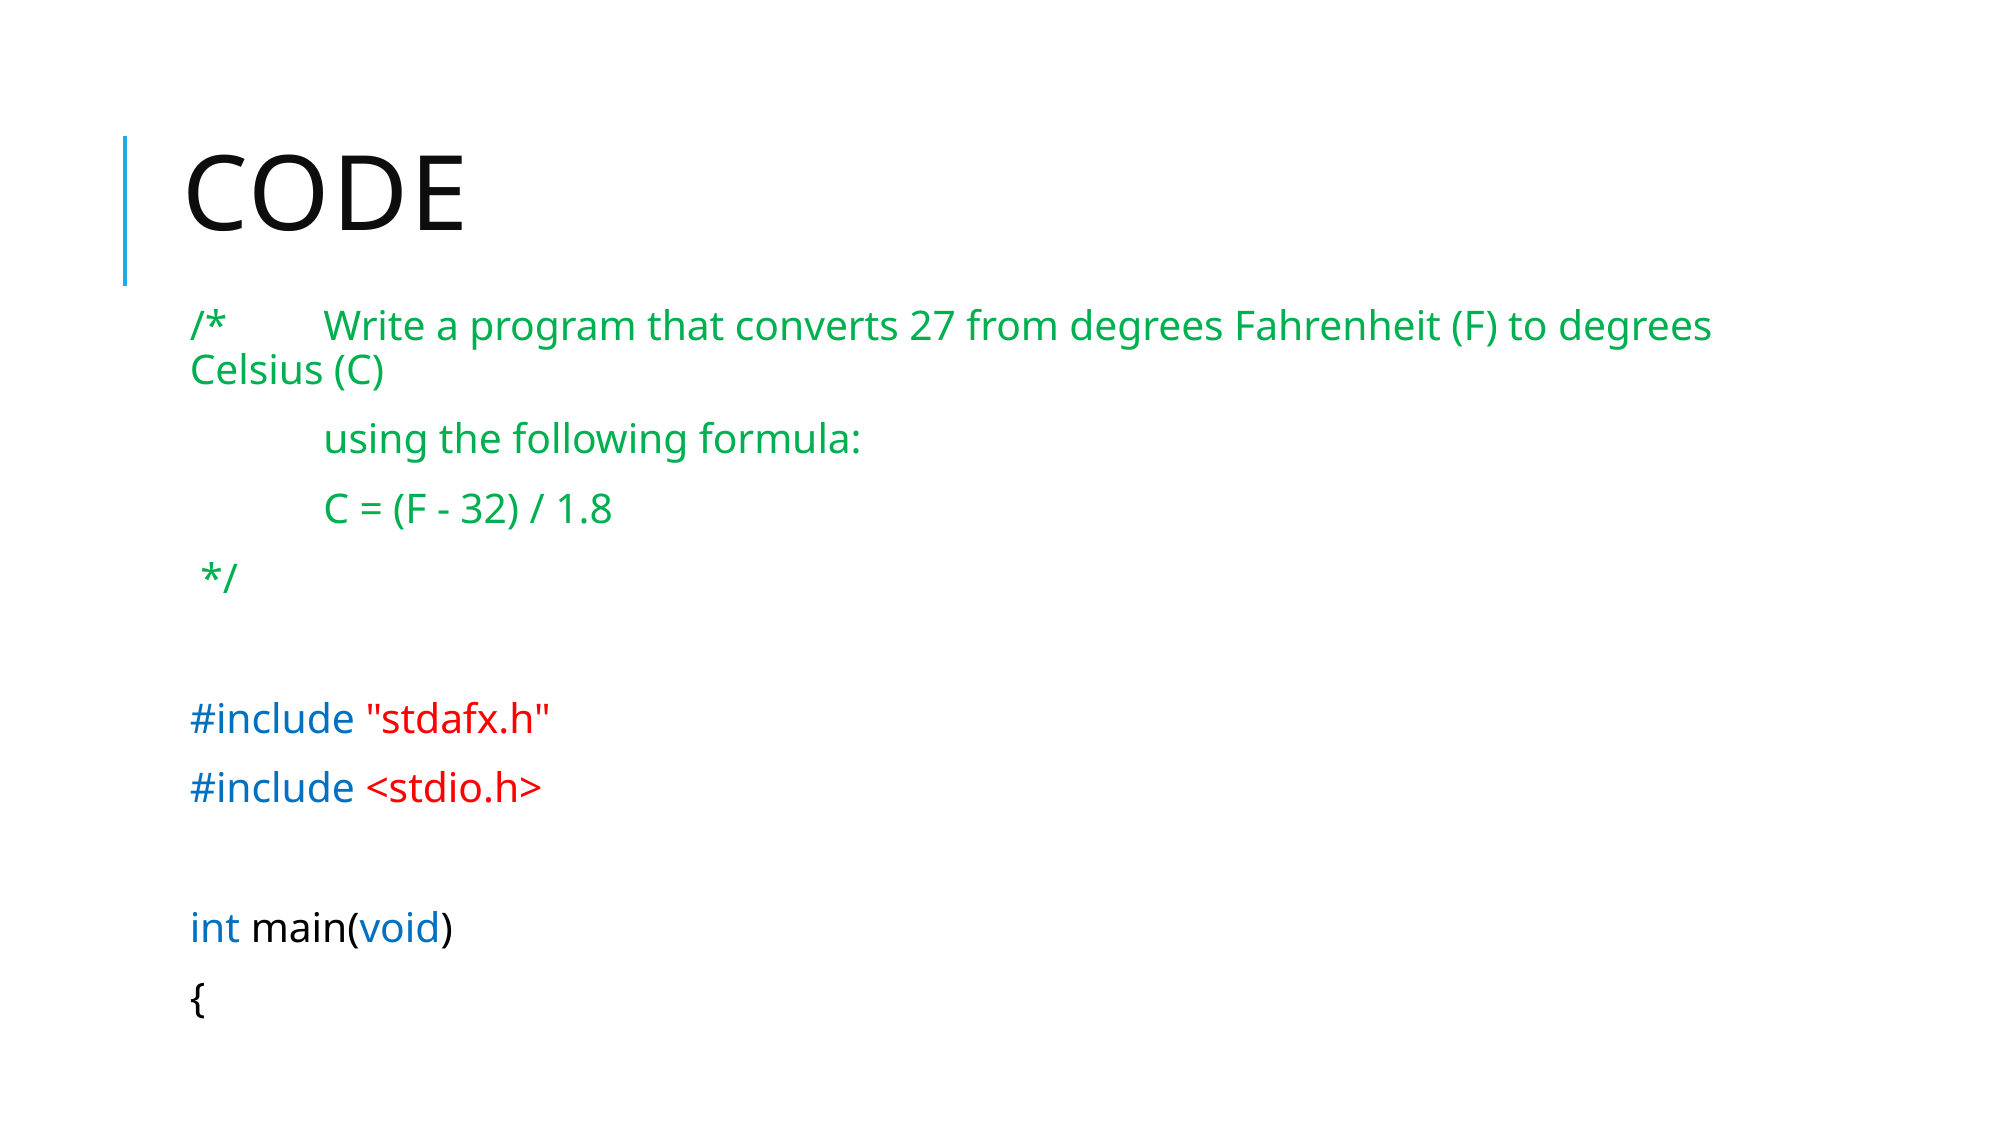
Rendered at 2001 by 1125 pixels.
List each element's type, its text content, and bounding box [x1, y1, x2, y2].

list /* Write a program that converts 27 from degrees Fahrenheit (F) to degrees Celsius (C) using the following formula: C = (F - 32) / 1.8 */ #include "stdafx.h" #include <stdio.h> int main(void) { [168, 297, 1763, 1035]
title code [168, 139, 1763, 261]
